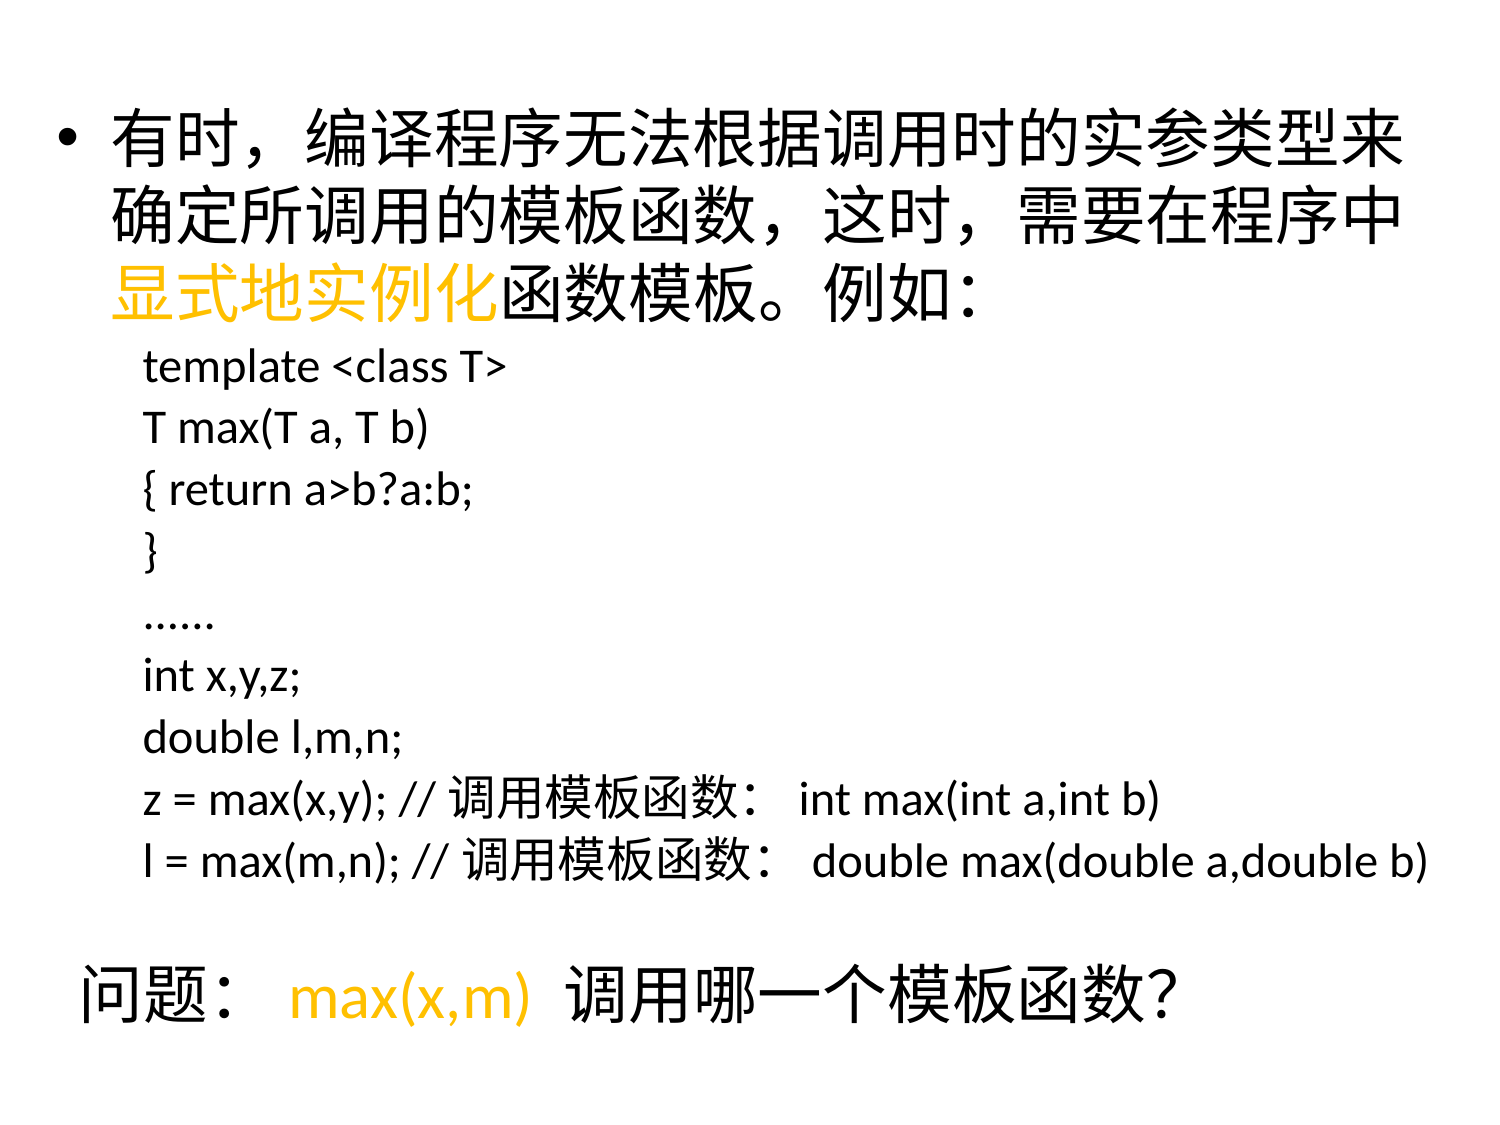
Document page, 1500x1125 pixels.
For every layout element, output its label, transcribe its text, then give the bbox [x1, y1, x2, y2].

list 有时，编译程序无法根据调用时的实参类型来确定所调用的模板函数，这时，需要在程序中显式地实例化函数模板。例如： template <class T> T max(T a, T b) { return a>b?a:b; } ...... int x,y,z; double l,m,n; z = max(x,y); //调用模板函数：int max(int a,int b) l = max(m,n); //调用模板函数：double max(double a,double b) 问题：max(x,m) 调用哪一个模板函数？ [41, 90, 1453, 1083]
